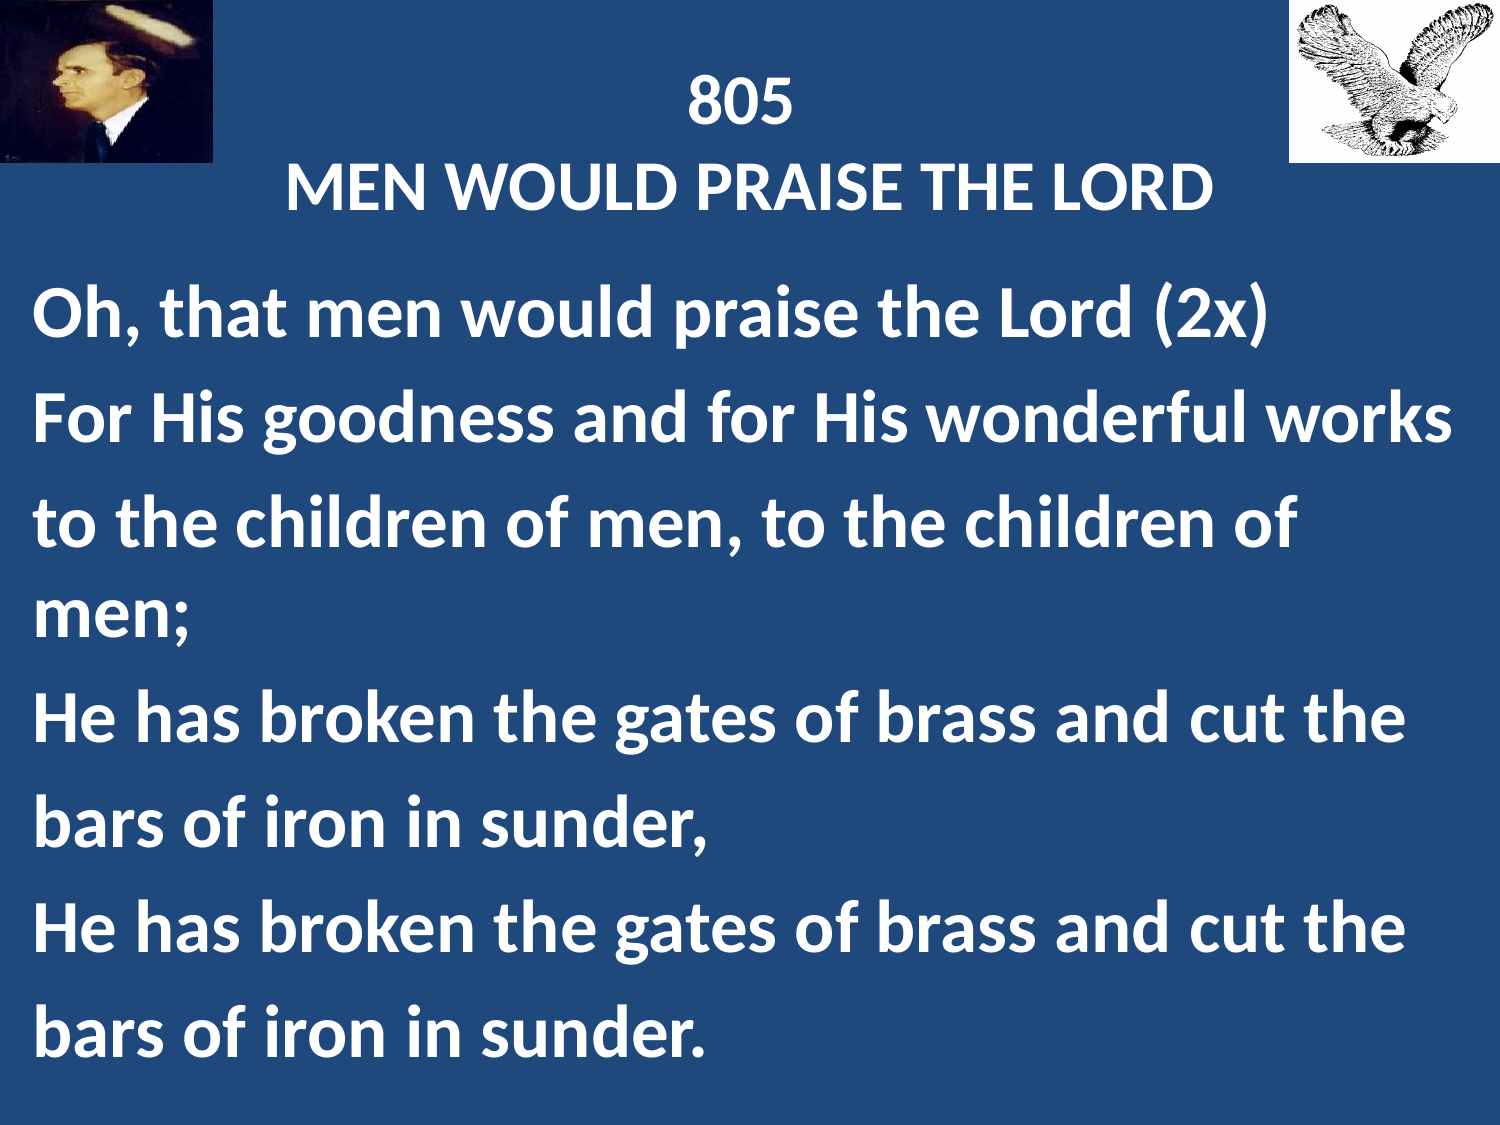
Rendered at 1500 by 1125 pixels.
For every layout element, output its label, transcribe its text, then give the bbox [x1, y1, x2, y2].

list Oh, that men would praise the Lord (2x) For His goodness and for His wonderful works to the children of men, to the children of men; He has broken the gates of brass and cut the bars of iron in sunder, He has broken the gates of brass and cut the bars of iron in sunder. [17, 255, 1483, 1125]
title 805 MEN WOULD PRAISE THE LORD [75, 45, 1425, 233]
picture [1288, 0, 1500, 163]
picture [0, 0, 213, 163]
